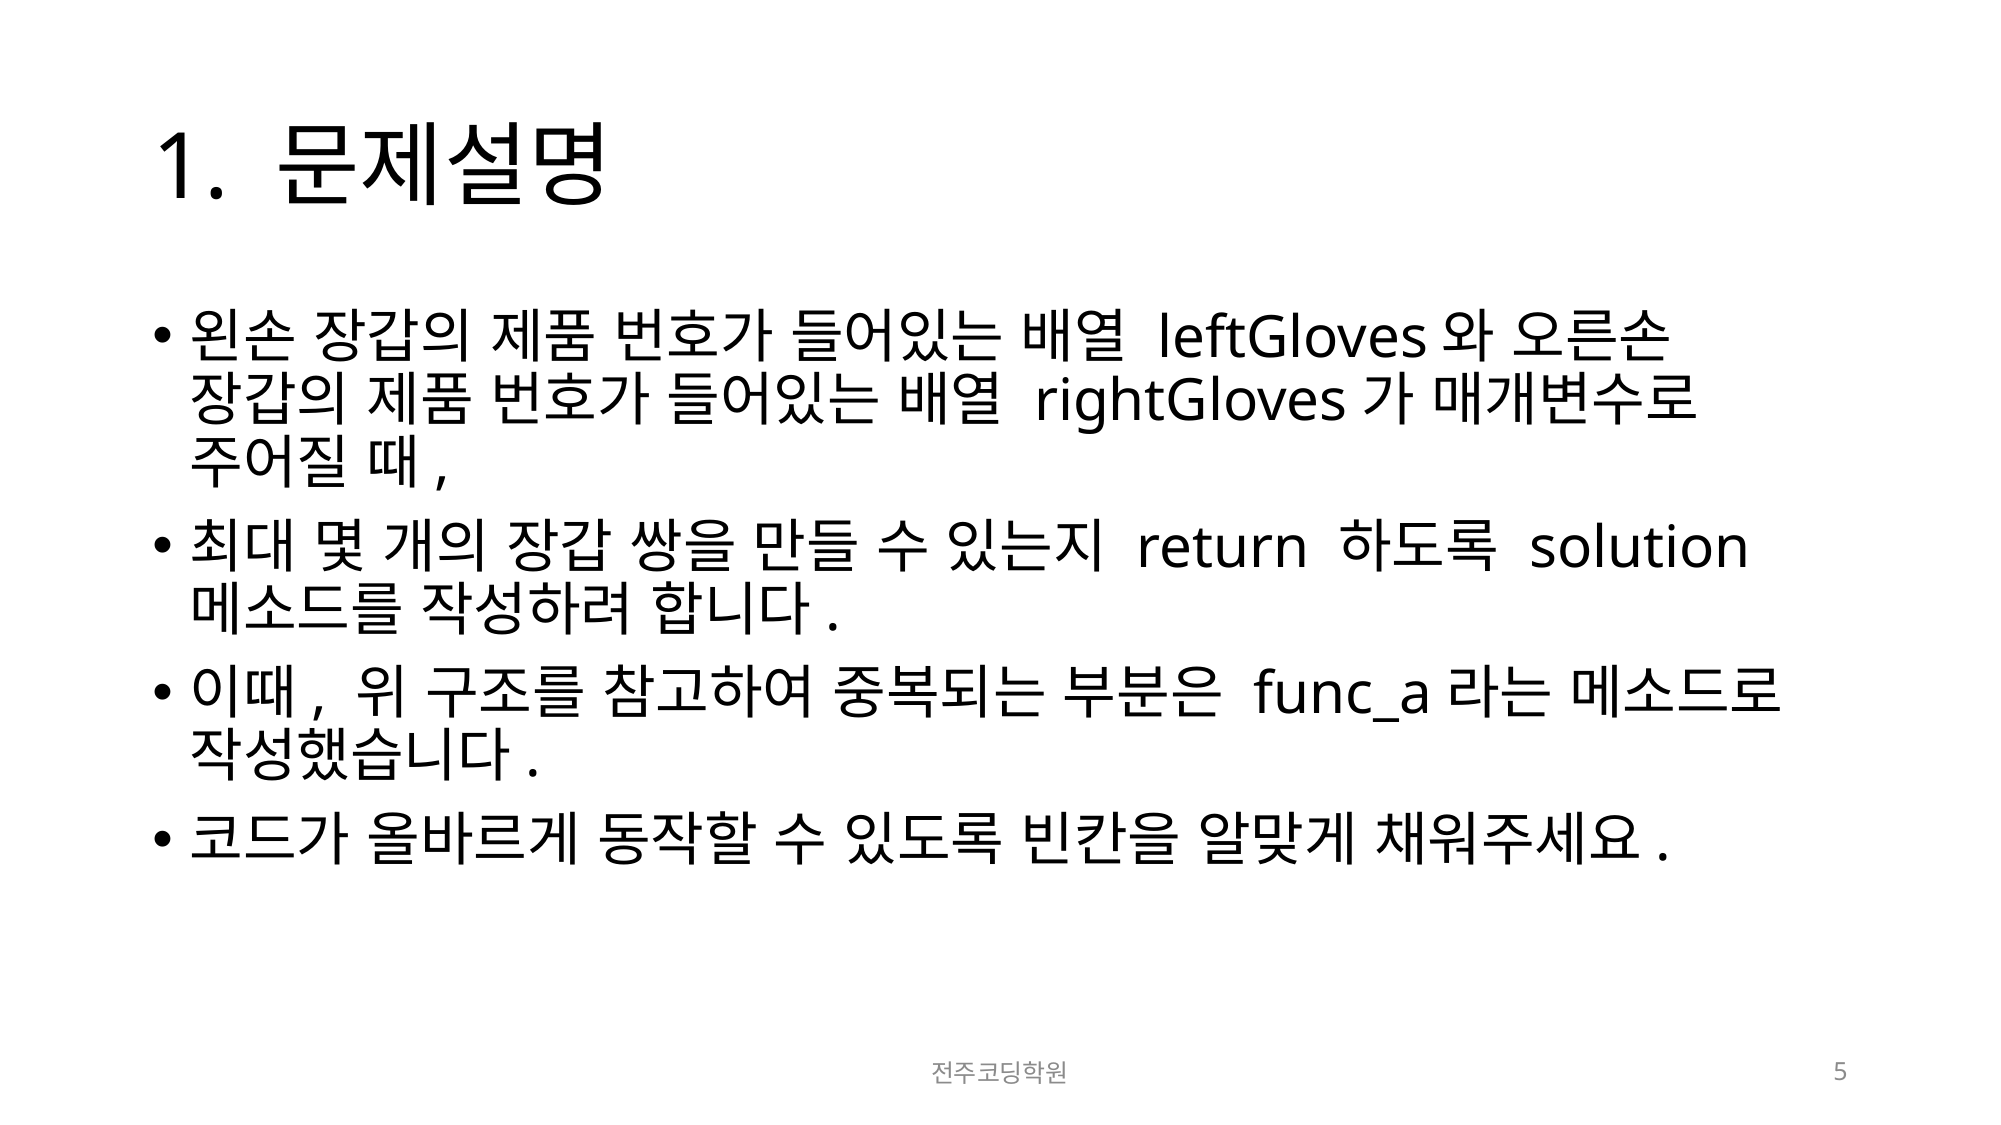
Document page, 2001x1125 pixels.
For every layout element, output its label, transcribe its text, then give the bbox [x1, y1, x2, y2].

footer 전주코딩학원 [662, 1042, 1338, 1103]
list 왼손 장갑의 제품 번호가 들어있는 배열 leftGloves와 오른손 장갑의 제품 번호가 들어있는 배열 rightGloves가 매개변수로 주어질 때, 최대 몇 개의 장갑 쌍을 만들 수 있는지 return 하도록 solution 메소드를 작성하려 합니다. 이때, 위 구조를 참고하여 중복되는 부분은 func_a라는 메소드로 작성했습니다. 코드가 올바르게 동작할 수 있도록 빈칸을 알맞게 채워주세요. [137, 299, 1863, 1014]
title 1. 문제설명 [137, 59, 1863, 278]
slide_number 5 [1412, 1042, 1863, 1103]
